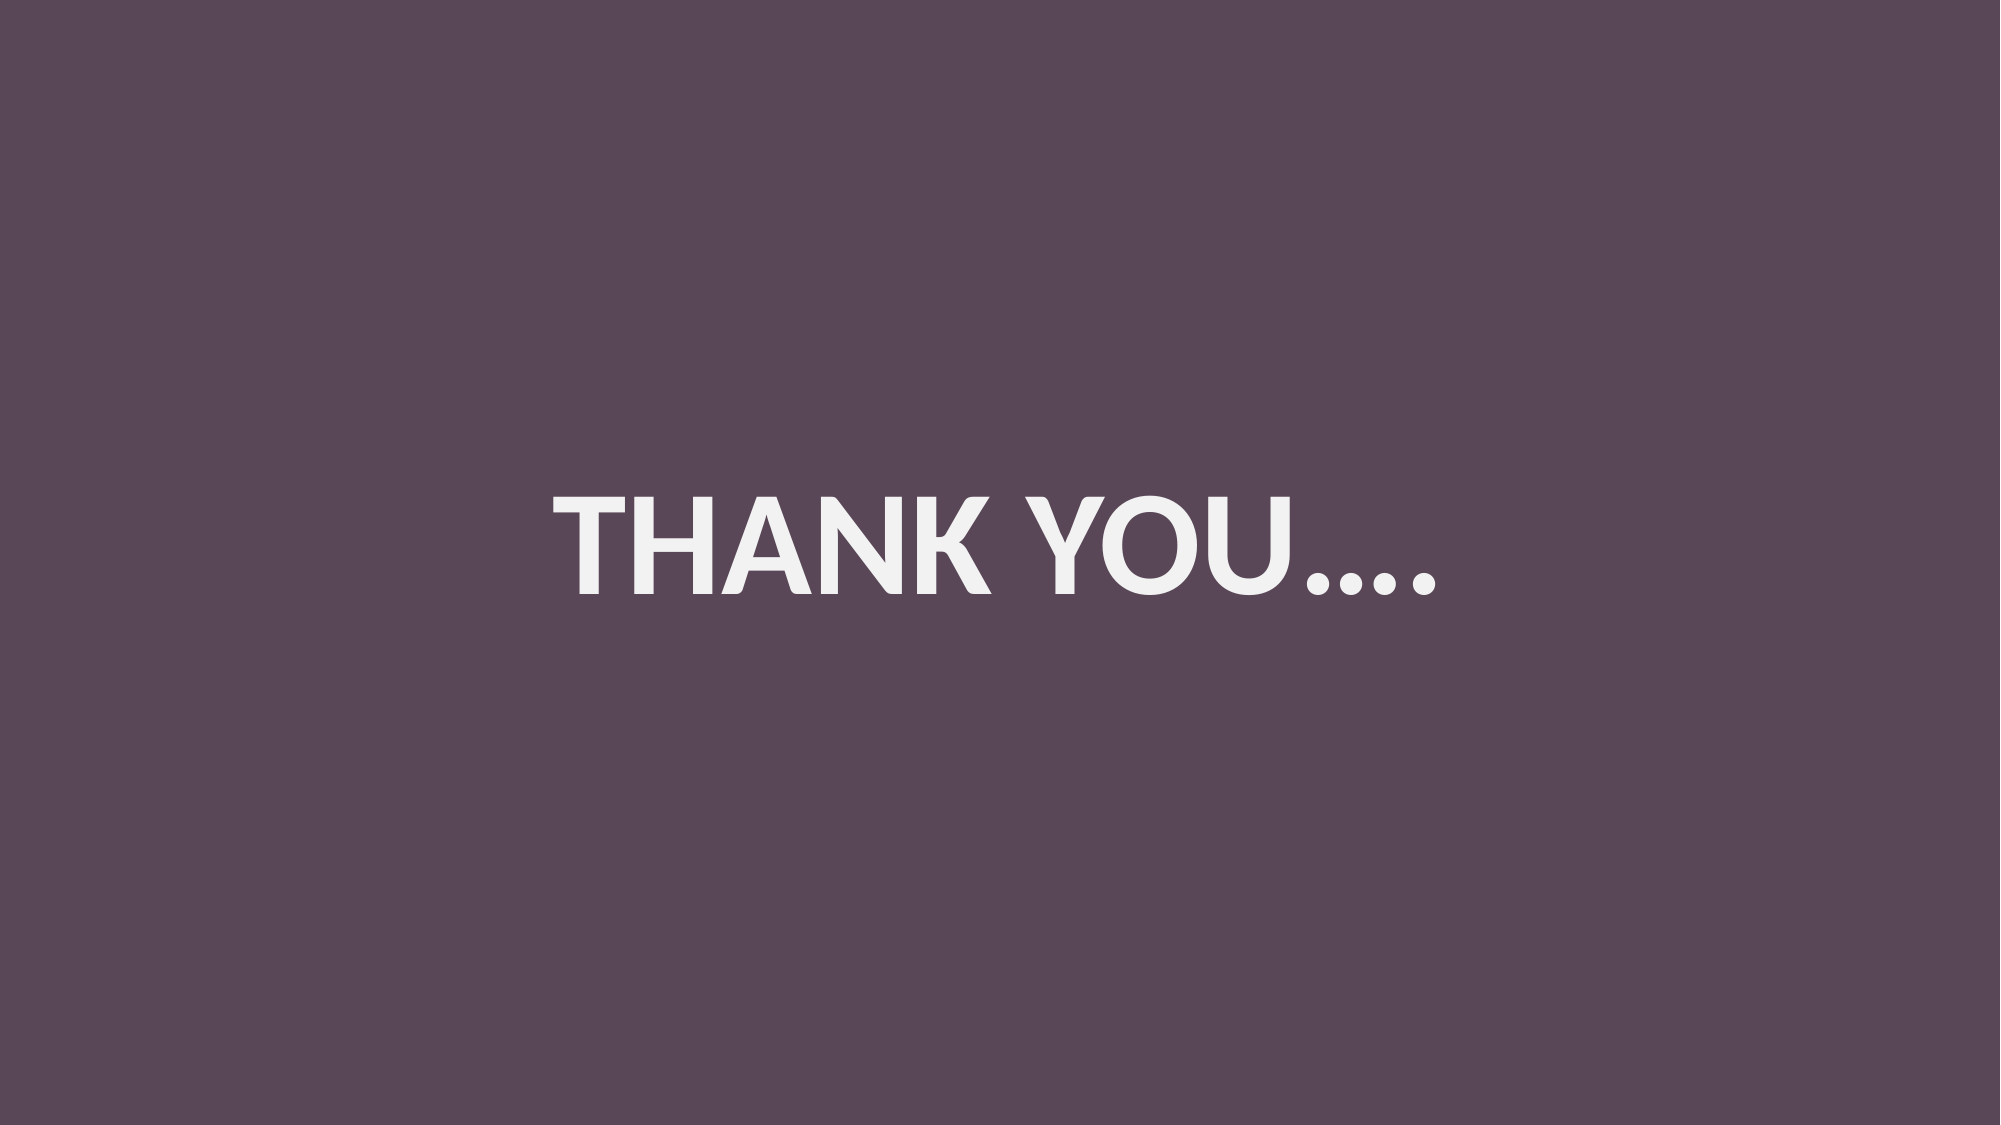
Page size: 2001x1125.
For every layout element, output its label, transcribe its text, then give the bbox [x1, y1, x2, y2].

text_box THANK YOU…. [537, 437, 1463, 633]
